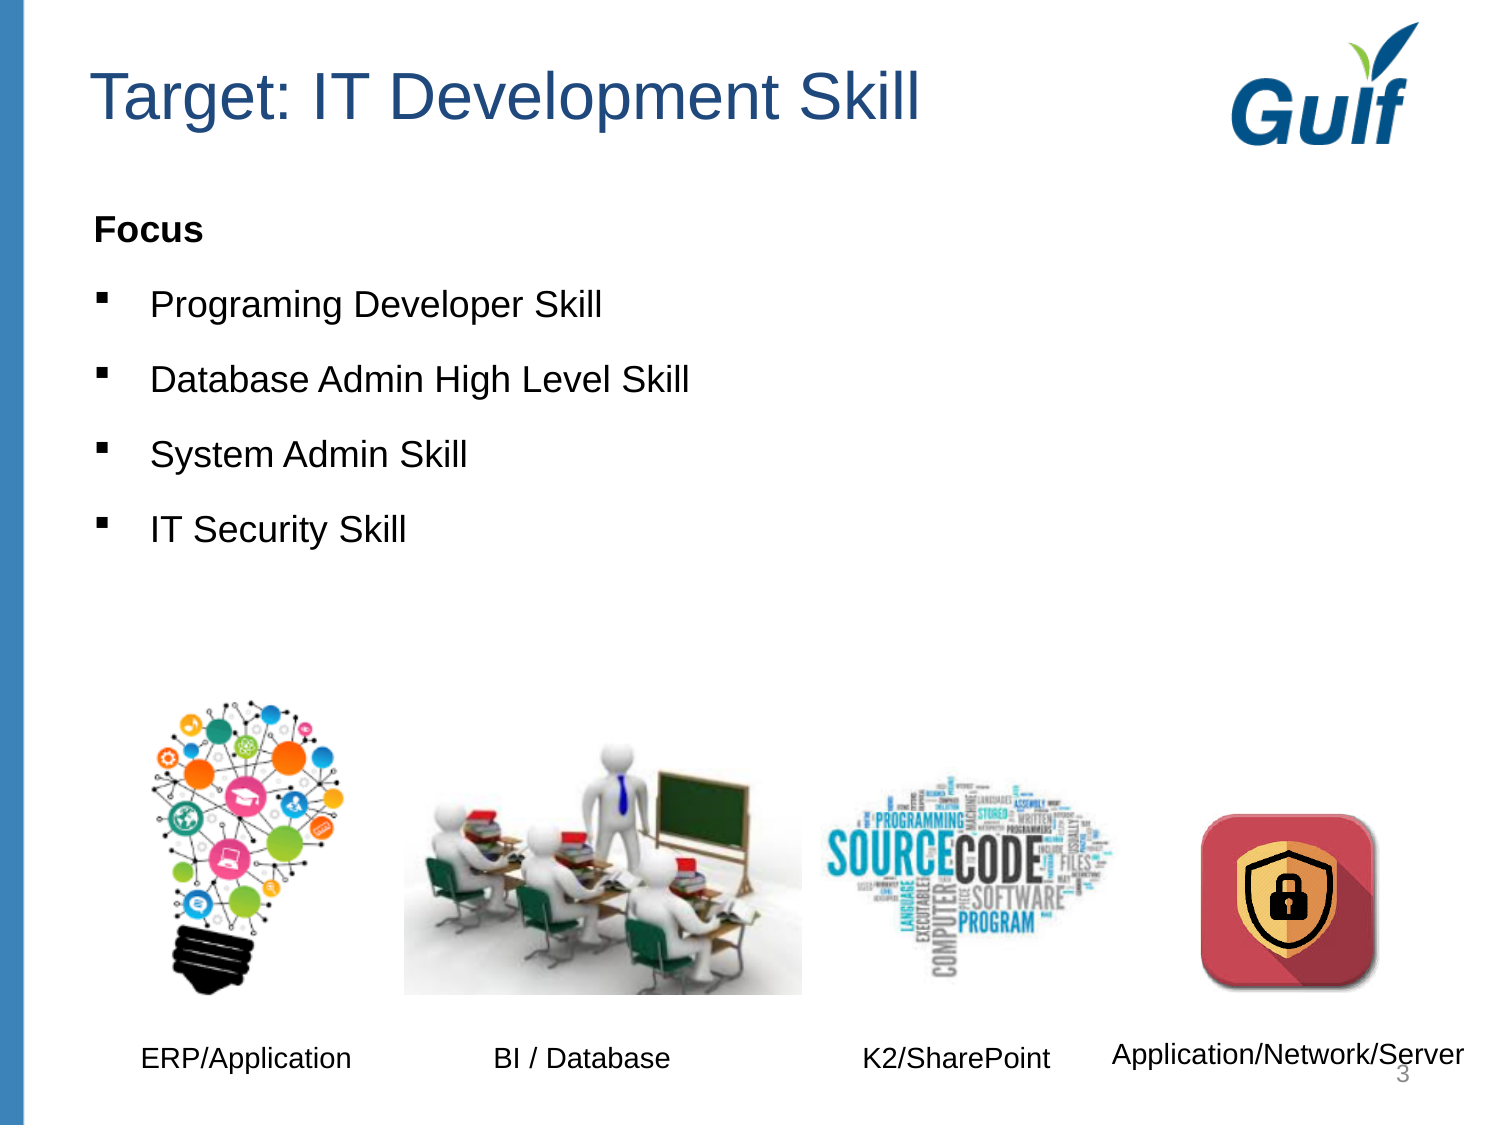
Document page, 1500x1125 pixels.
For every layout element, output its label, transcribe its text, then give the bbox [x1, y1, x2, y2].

text_box BI / Database [478, 1032, 687, 1083]
title Target: IT Development Skill [75, 45, 1425, 173]
slide_number 3 [1074, 1042, 1425, 1103]
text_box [1193, 806, 1380, 993]
picture [0, 0, 1500, 1125]
list Focus Programing Developer Skill Database Admin High Level Skill System Admin Skill IT Security Skill [78, 174, 1451, 644]
text_box ERP/Application [125, 1031, 368, 1082]
text_box K2/SharePoint [847, 1031, 1067, 1082]
text_box Application/Network/Server [1097, 1028, 1480, 1078]
